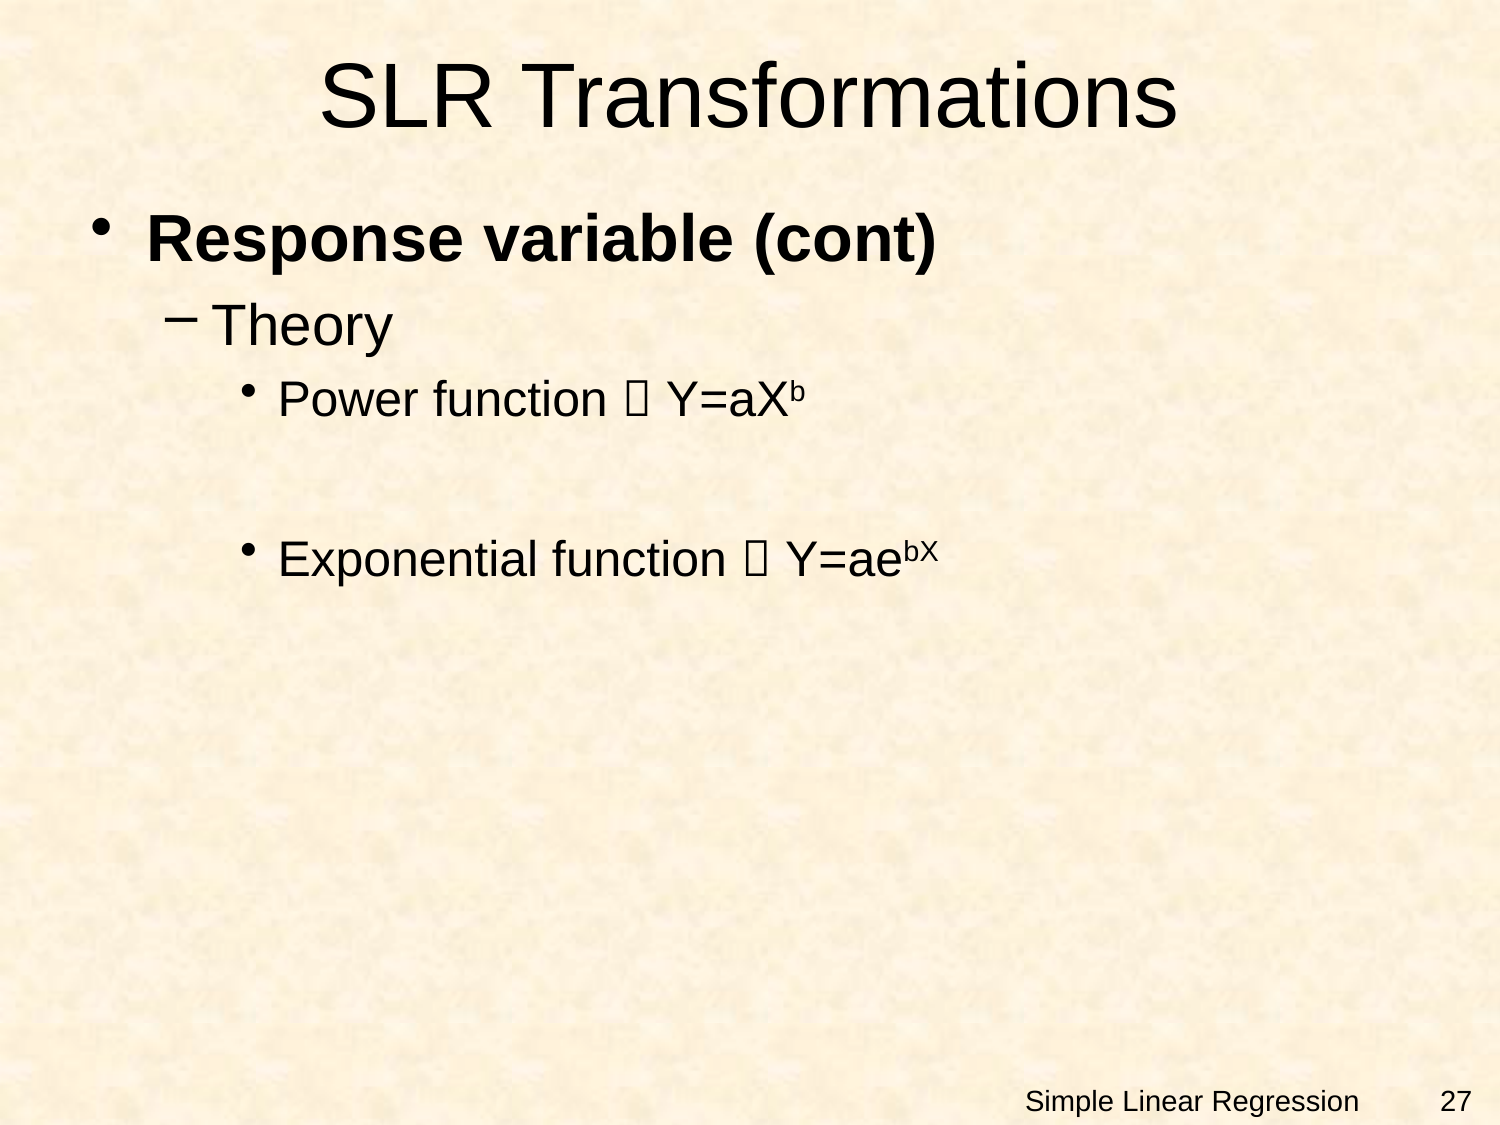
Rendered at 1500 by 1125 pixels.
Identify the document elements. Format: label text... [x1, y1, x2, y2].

slide_number 27 [1387, 1074, 1488, 1125]
list Response variable (cont) Theory Power function  Y=aXb Exponential function  Y=aebX [74, 187, 1426, 1063]
footer Simple Linear Regression [899, 1074, 1376, 1113]
title SLR Transformations [10, 19, 1490, 163]
